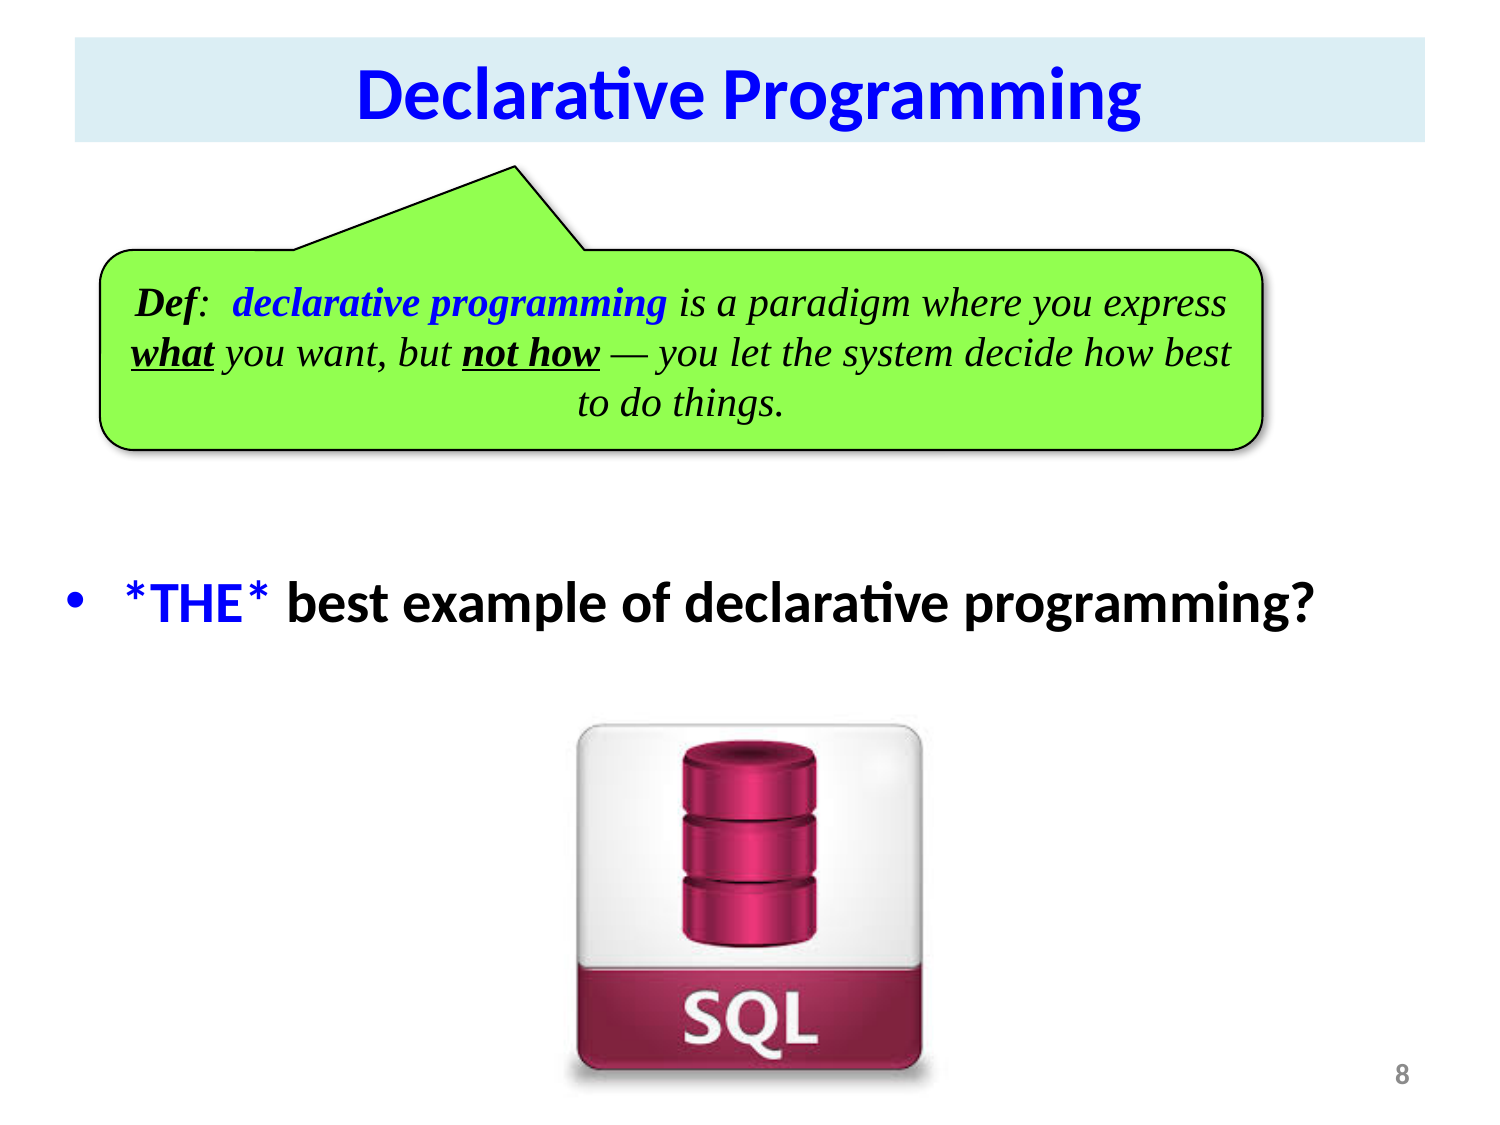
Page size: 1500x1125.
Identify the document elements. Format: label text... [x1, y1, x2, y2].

text_box Declarative Programming [74, 37, 1425, 143]
picture [550, 698, 950, 1099]
text_box Def: declarative programming is a paradigm where you express what you want, but not how — you let the system decide how best to do things. [97, 164, 1265, 453]
list *THE* best example of declarative programming? [50, 556, 1400, 688]
slide_number 8 [1325, 1042, 1425, 1103]
